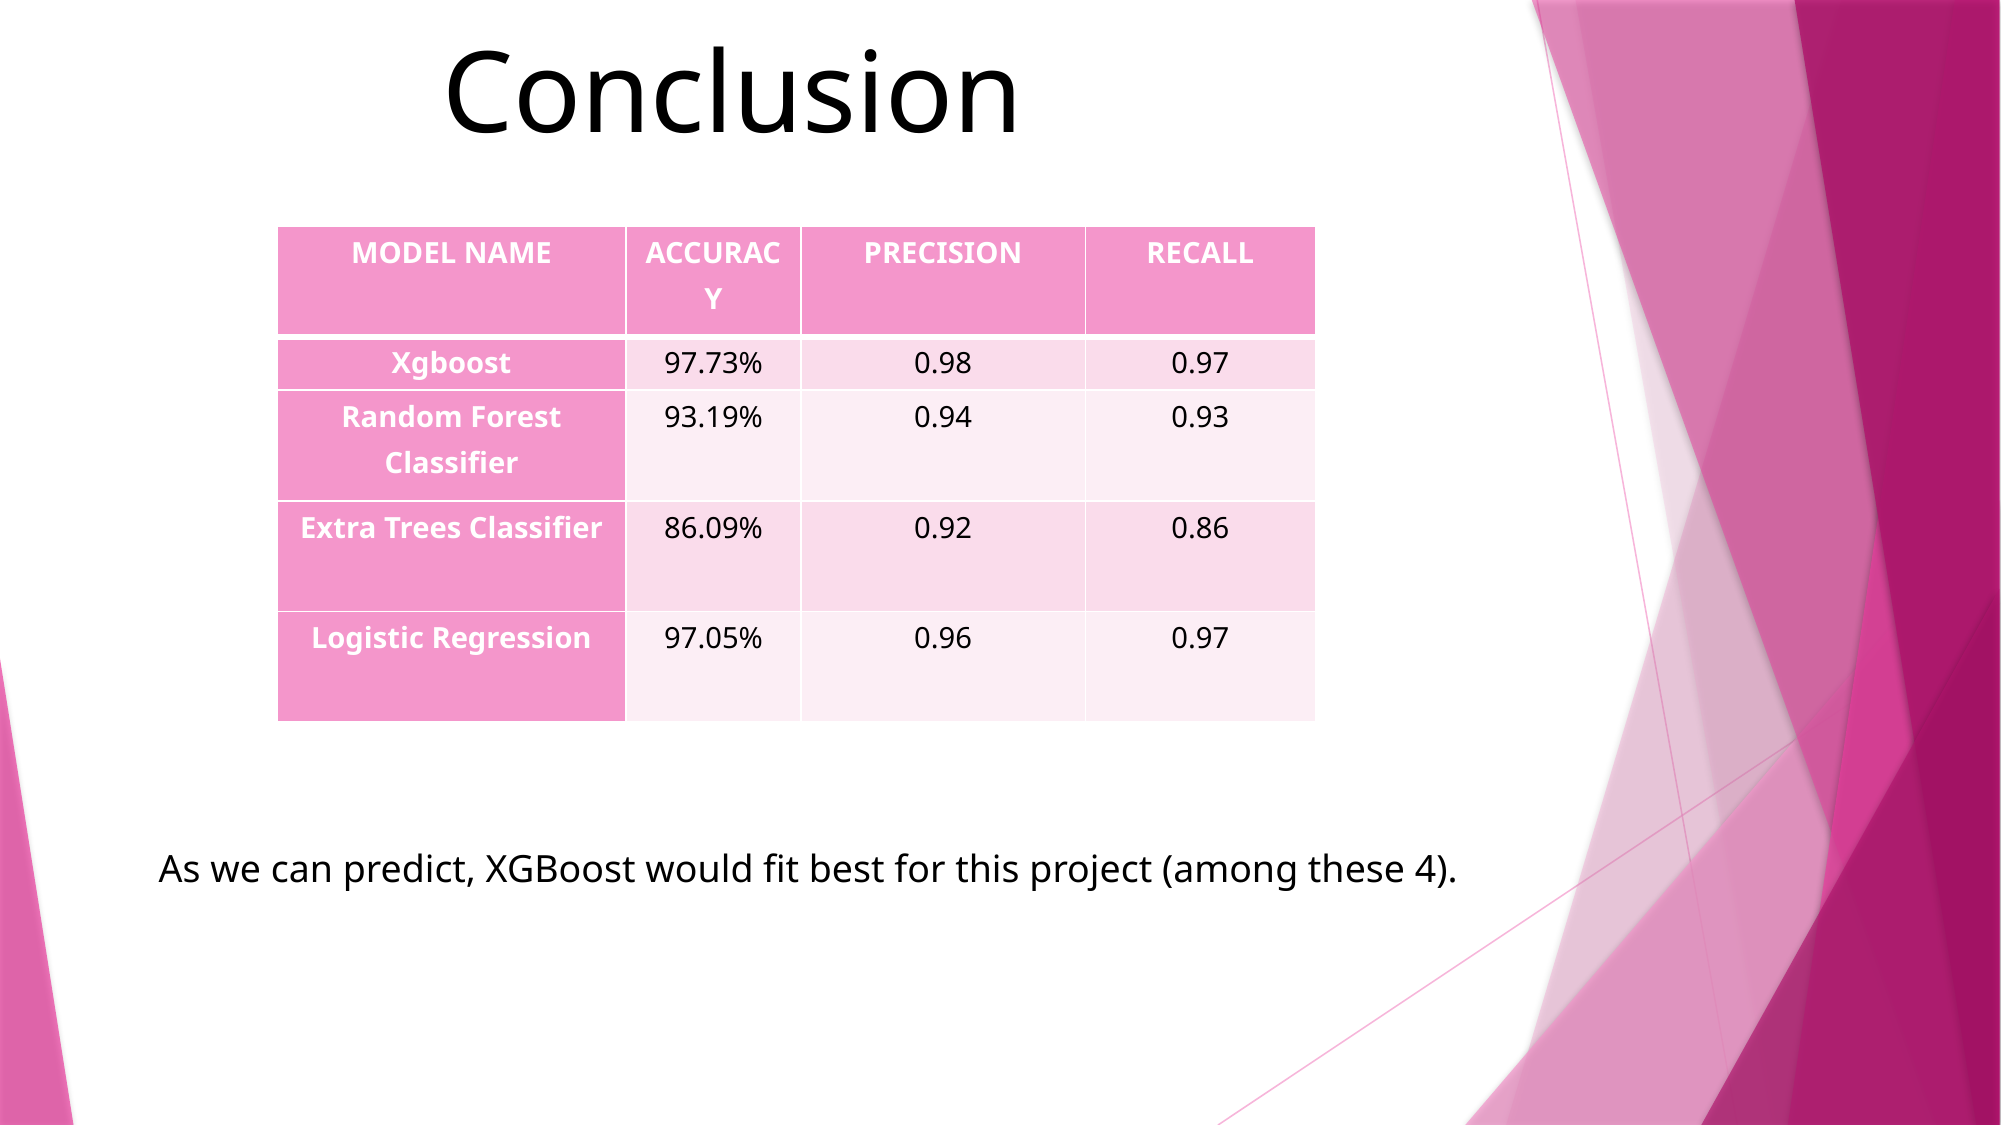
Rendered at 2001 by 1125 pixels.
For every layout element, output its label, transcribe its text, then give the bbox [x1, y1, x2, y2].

table_header PRECISION [802, 227, 1085, 334]
table_cell 0.92 [802, 502, 1085, 611]
table_cell 97.73% [627, 340, 800, 389]
table_cell Extra Trees Classifier [278, 502, 625, 611]
table_cell Random Forest Classifier [278, 391, 625, 500]
table_header RECALL [1086, 227, 1315, 334]
table_cell Logistic Regression [278, 612, 625, 721]
table_header ACCURACY [627, 227, 800, 334]
table_cell 93.19% [627, 391, 800, 500]
table_cell 0.93 [1086, 391, 1315, 500]
table_cell 0.97 [1086, 612, 1315, 721]
text_box Conclusion [427, 12, 1039, 163]
table_cell Xgboost [278, 340, 625, 389]
table_cell 0.86 [1086, 502, 1315, 611]
text_box As we can predict, XGBoost would fit best for this project (among these 4). [144, 837, 1563, 898]
table_cell 0.96 [802, 612, 1085, 721]
table_cell 0.98 [802, 340, 1085, 389]
table_cell 86.09% [627, 502, 800, 611]
table_cell 97.05% [627, 612, 800, 721]
table_header MODEL NAME [278, 227, 625, 334]
table_cell 0.97 [1086, 340, 1315, 389]
table_cell 0.94 [802, 391, 1085, 500]
